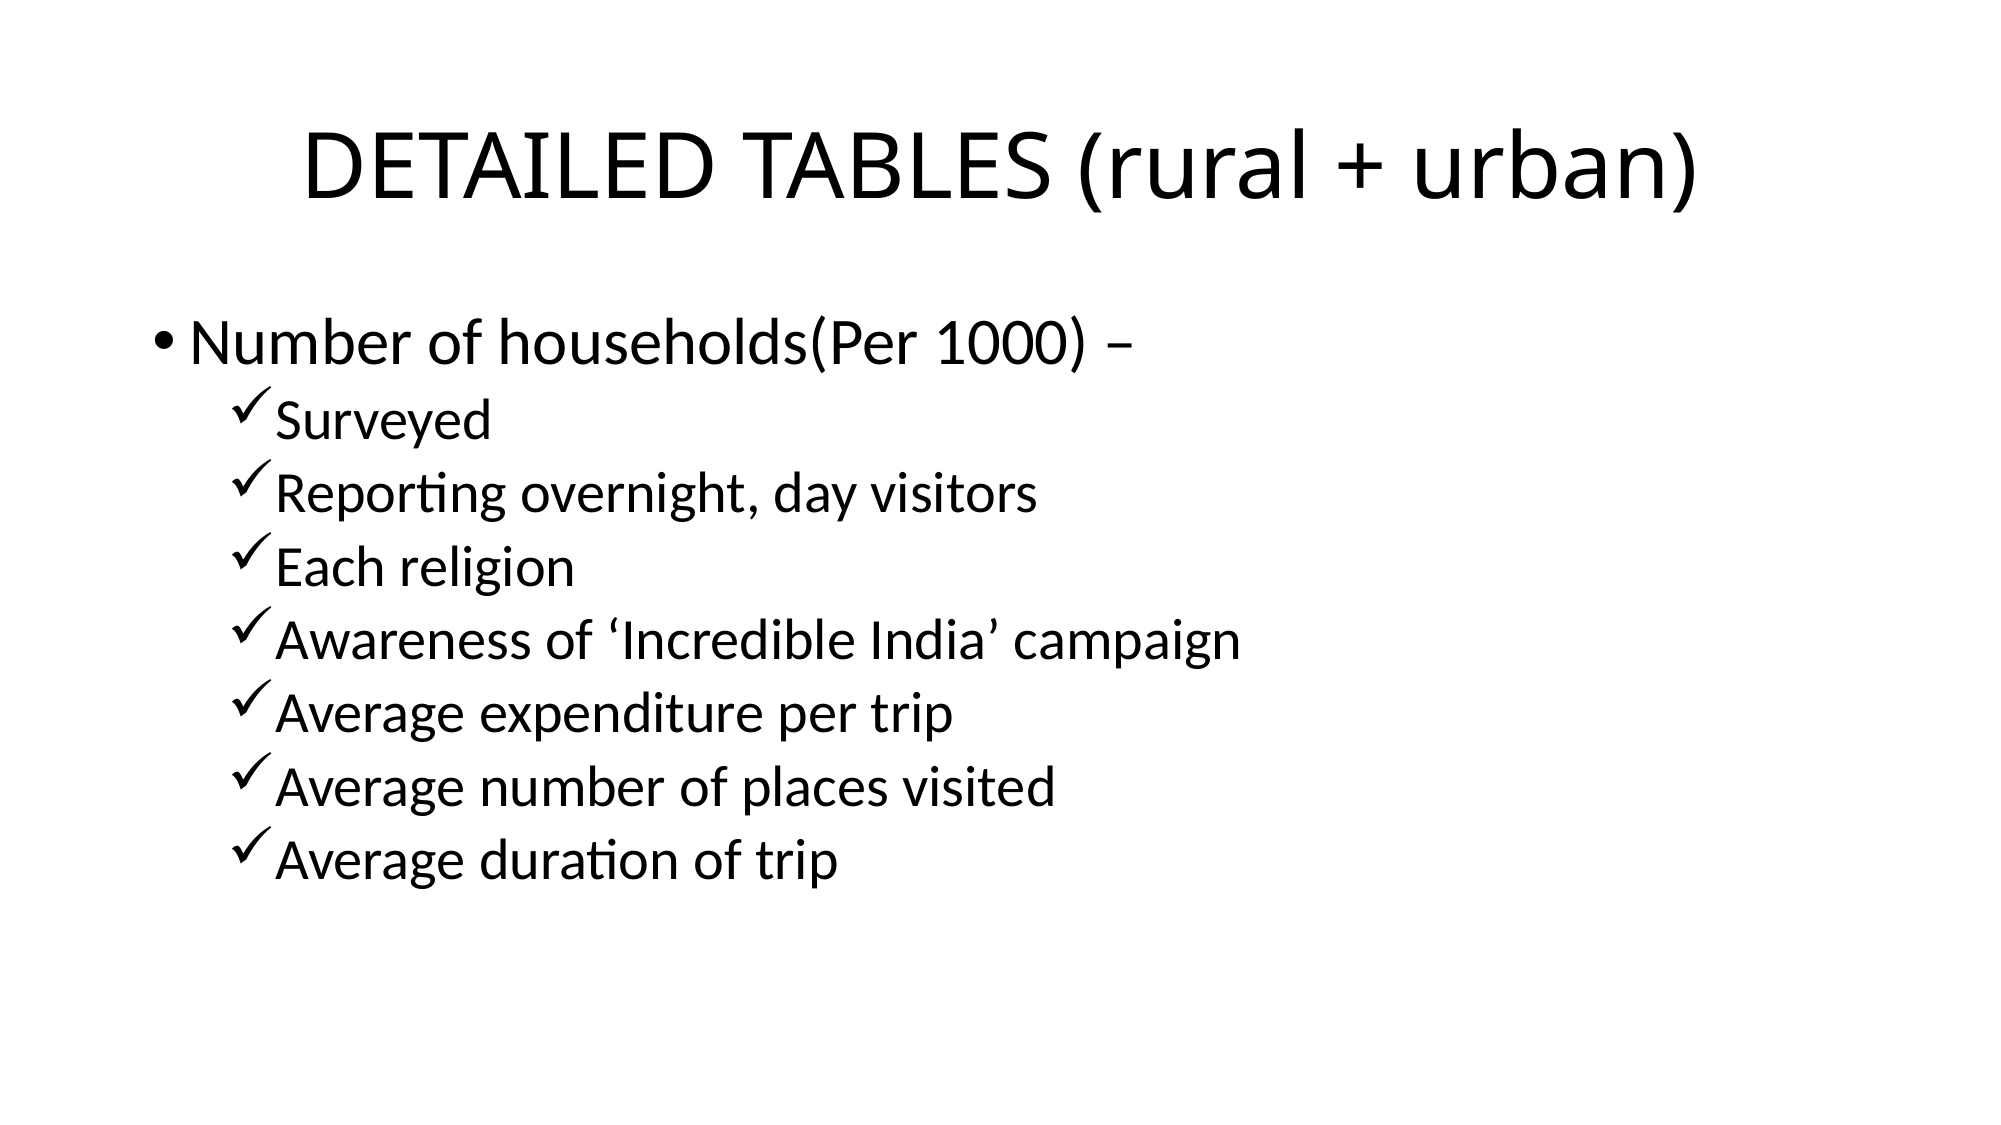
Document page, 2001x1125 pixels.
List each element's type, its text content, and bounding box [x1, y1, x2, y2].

title DETAILED TABLES (rural + urban) [137, 59, 1863, 278]
list Number of households(Per 1000) – Surveyed Reporting overnight, day visitors Each religion Awareness of ‘Incredible India’ campaign Average expenditure per trip Average number of places visited Average duration of trip [137, 299, 1863, 1014]
